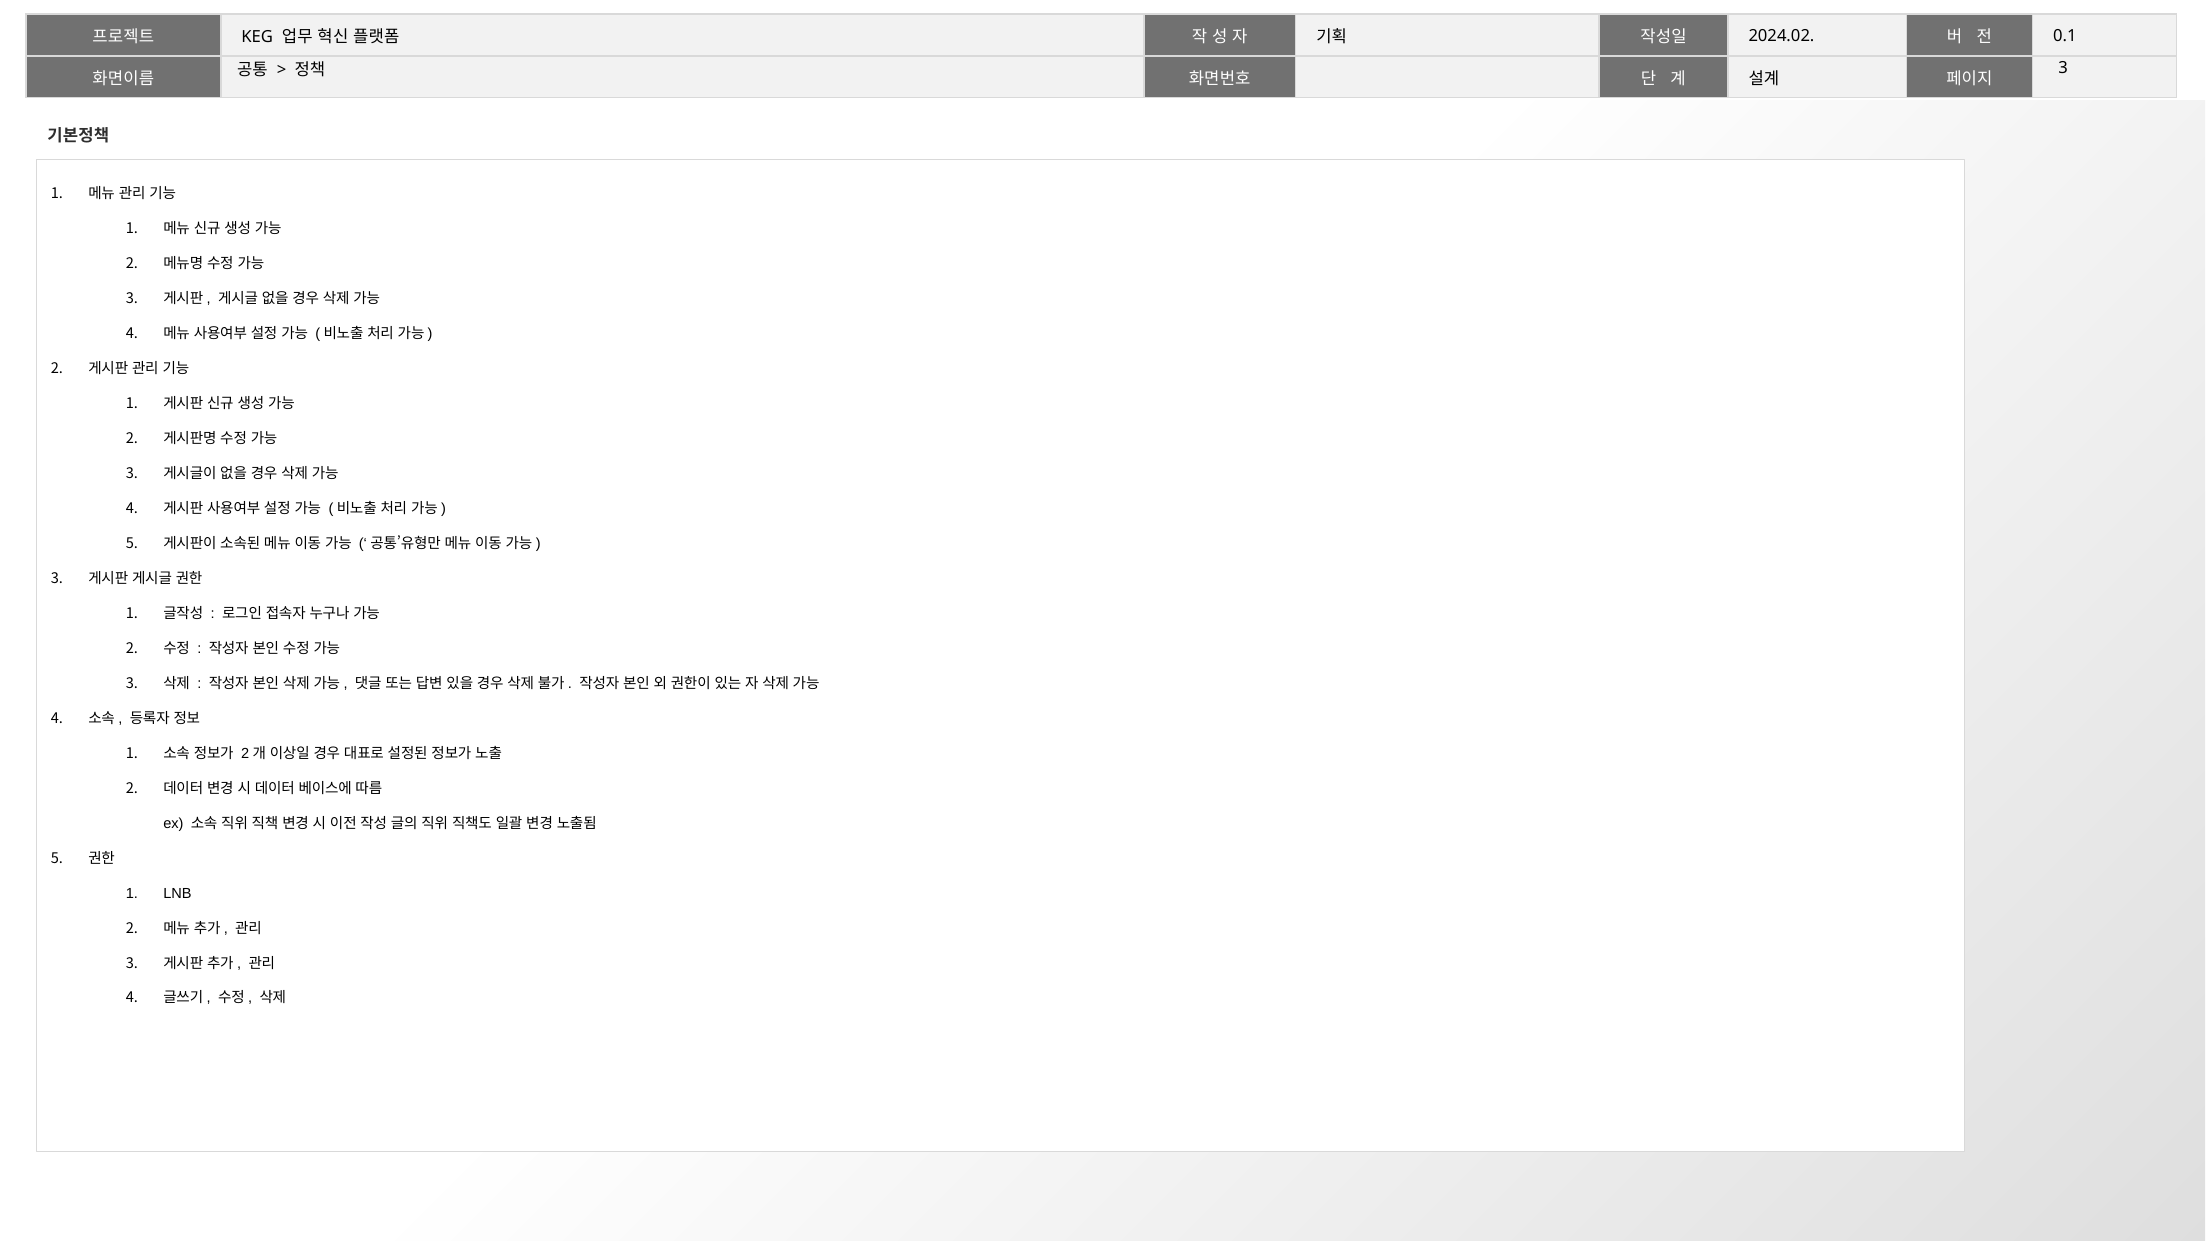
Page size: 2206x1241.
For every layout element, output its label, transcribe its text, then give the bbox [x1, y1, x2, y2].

slide_number 2 [2043, 56, 2152, 80]
title 공통 > 정책 [220, 56, 1034, 81]
text_box 메뉴 관리 기능 메뉴 신규 생성 가능 메뉴명 수정 가능 게시판, 게시글 없을 경우 삭제 가능 메뉴 사용여부 설정 가능 (비노출 처리 가능) 게시판 관리 기능 게시판 신규 생성 가능 게시판명 수정 가능 게시글이 없을 경우 삭제 가능 게시판 사용여부 설정 가능 (비노출 처리 가능) 게시판이 소속된 메뉴 이동 가능 (‘공통’유형만 메뉴 이동 가능) 게시판 게시글 권한 글작성 : 로그인 접속자 누구나 가능 수정 : 작성자 본인 수정 가능 삭제 : 작성자 본인 삭제 가능, 댓글 또는 답변 있을 경우 삭제 불가. 작성자 본인 외 권한이 있는 자 삭제 가능 소속, 등록자 정보 소속 정보가 2개 이상일 경우 대표로 설정된 정보가 노출 데이터 변경 시 데이터 베이스에 따름 ex) 소속 직위 직책 변경 시 이전 작성 글의 직위 직책도 일괄 변경 노출됨 권한 LNB 메뉴 추가, 관리 게시판 추가, 관리 글쓰기, 수정, 삭제 [36, 159, 1965, 1152]
text_box 기본정책 [32, 117, 125, 153]
